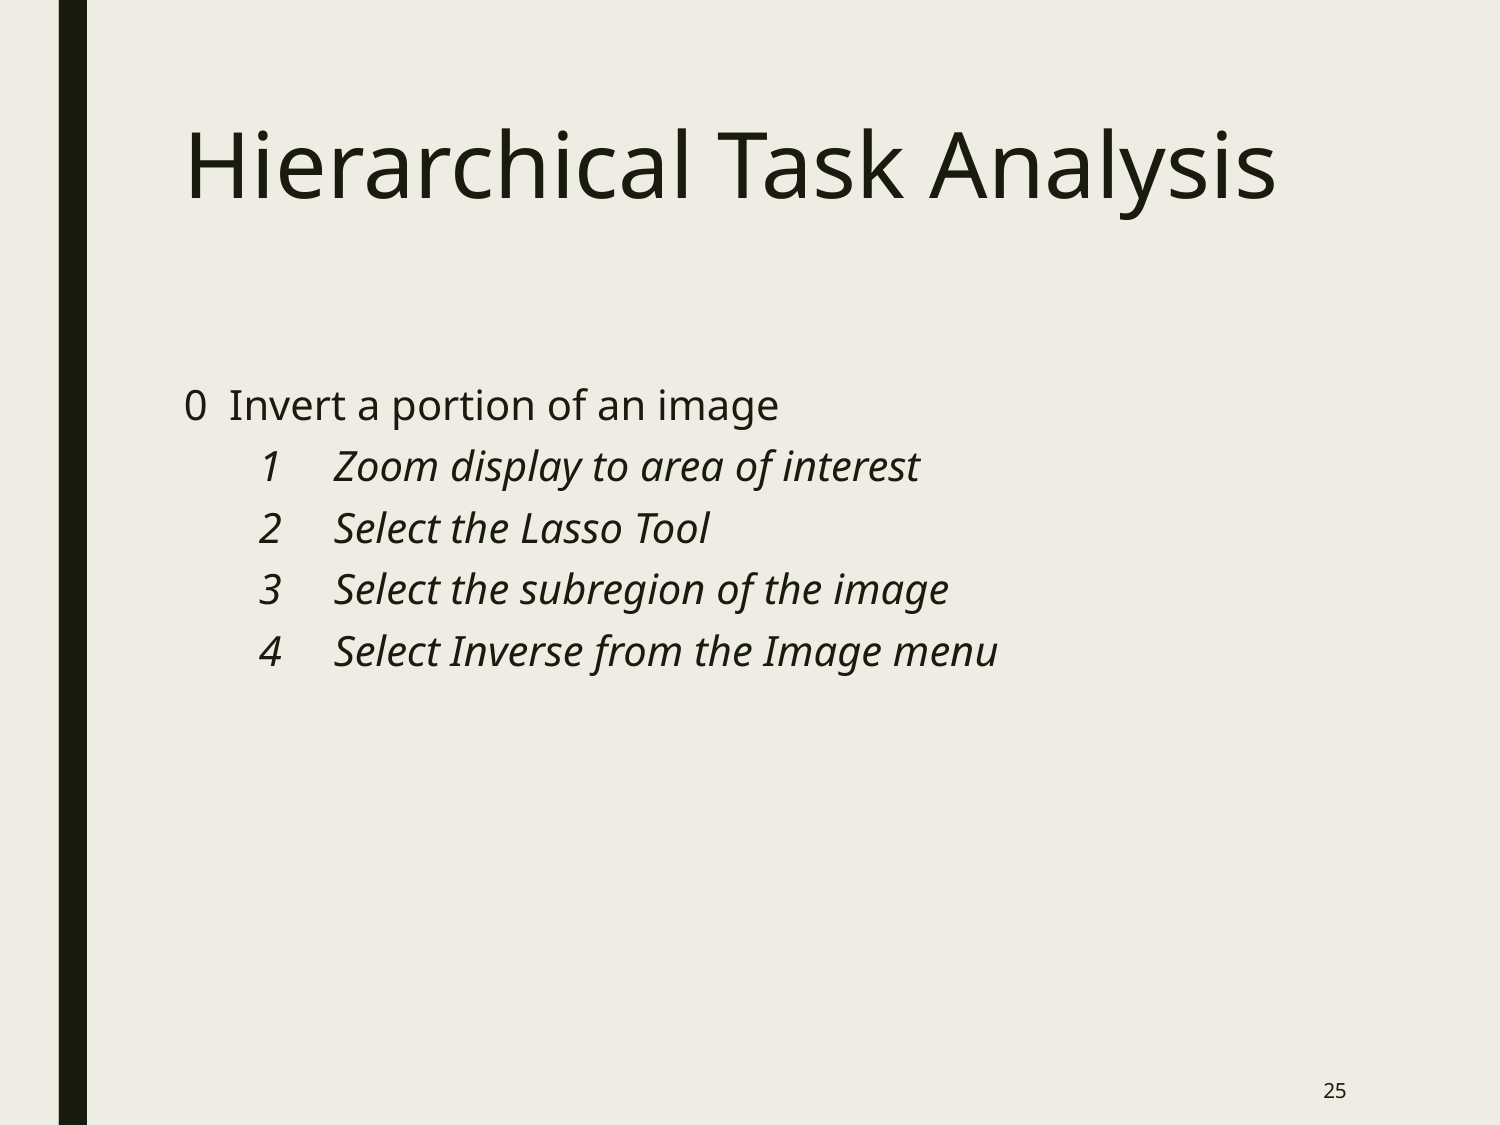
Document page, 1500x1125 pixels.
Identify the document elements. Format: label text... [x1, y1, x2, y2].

slide_number 25 [1165, 1058, 1362, 1125]
title Hierarchical Task Analysis [168, 112, 1351, 357]
list 0 Invert a portion of an image Zoom display to area of interest Select the Lasso Tool Select the subregion of the image Select Inverse from the Image menu [168, 375, 1351, 963]
